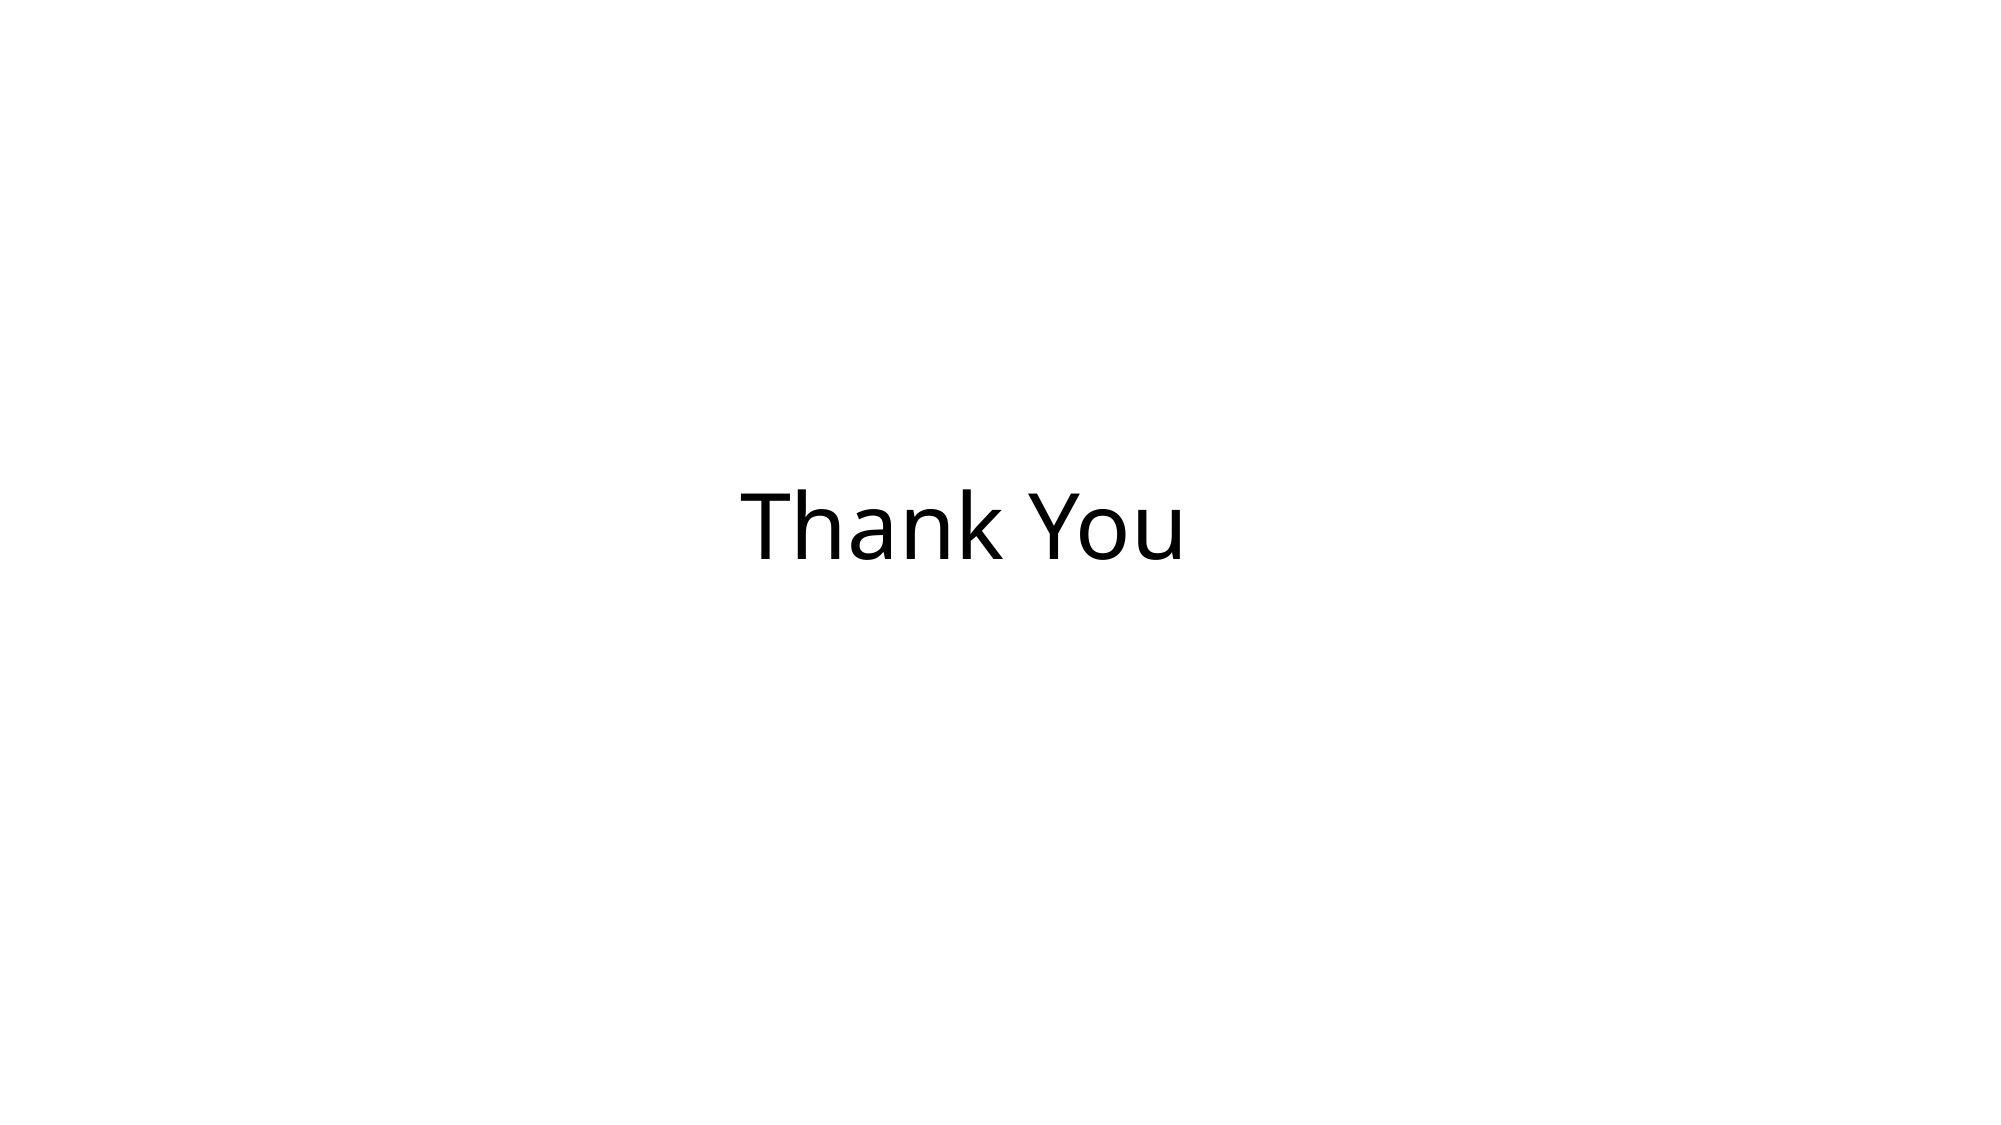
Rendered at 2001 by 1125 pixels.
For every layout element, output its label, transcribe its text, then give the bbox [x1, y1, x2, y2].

title Thank You [101, 421, 1827, 639]
